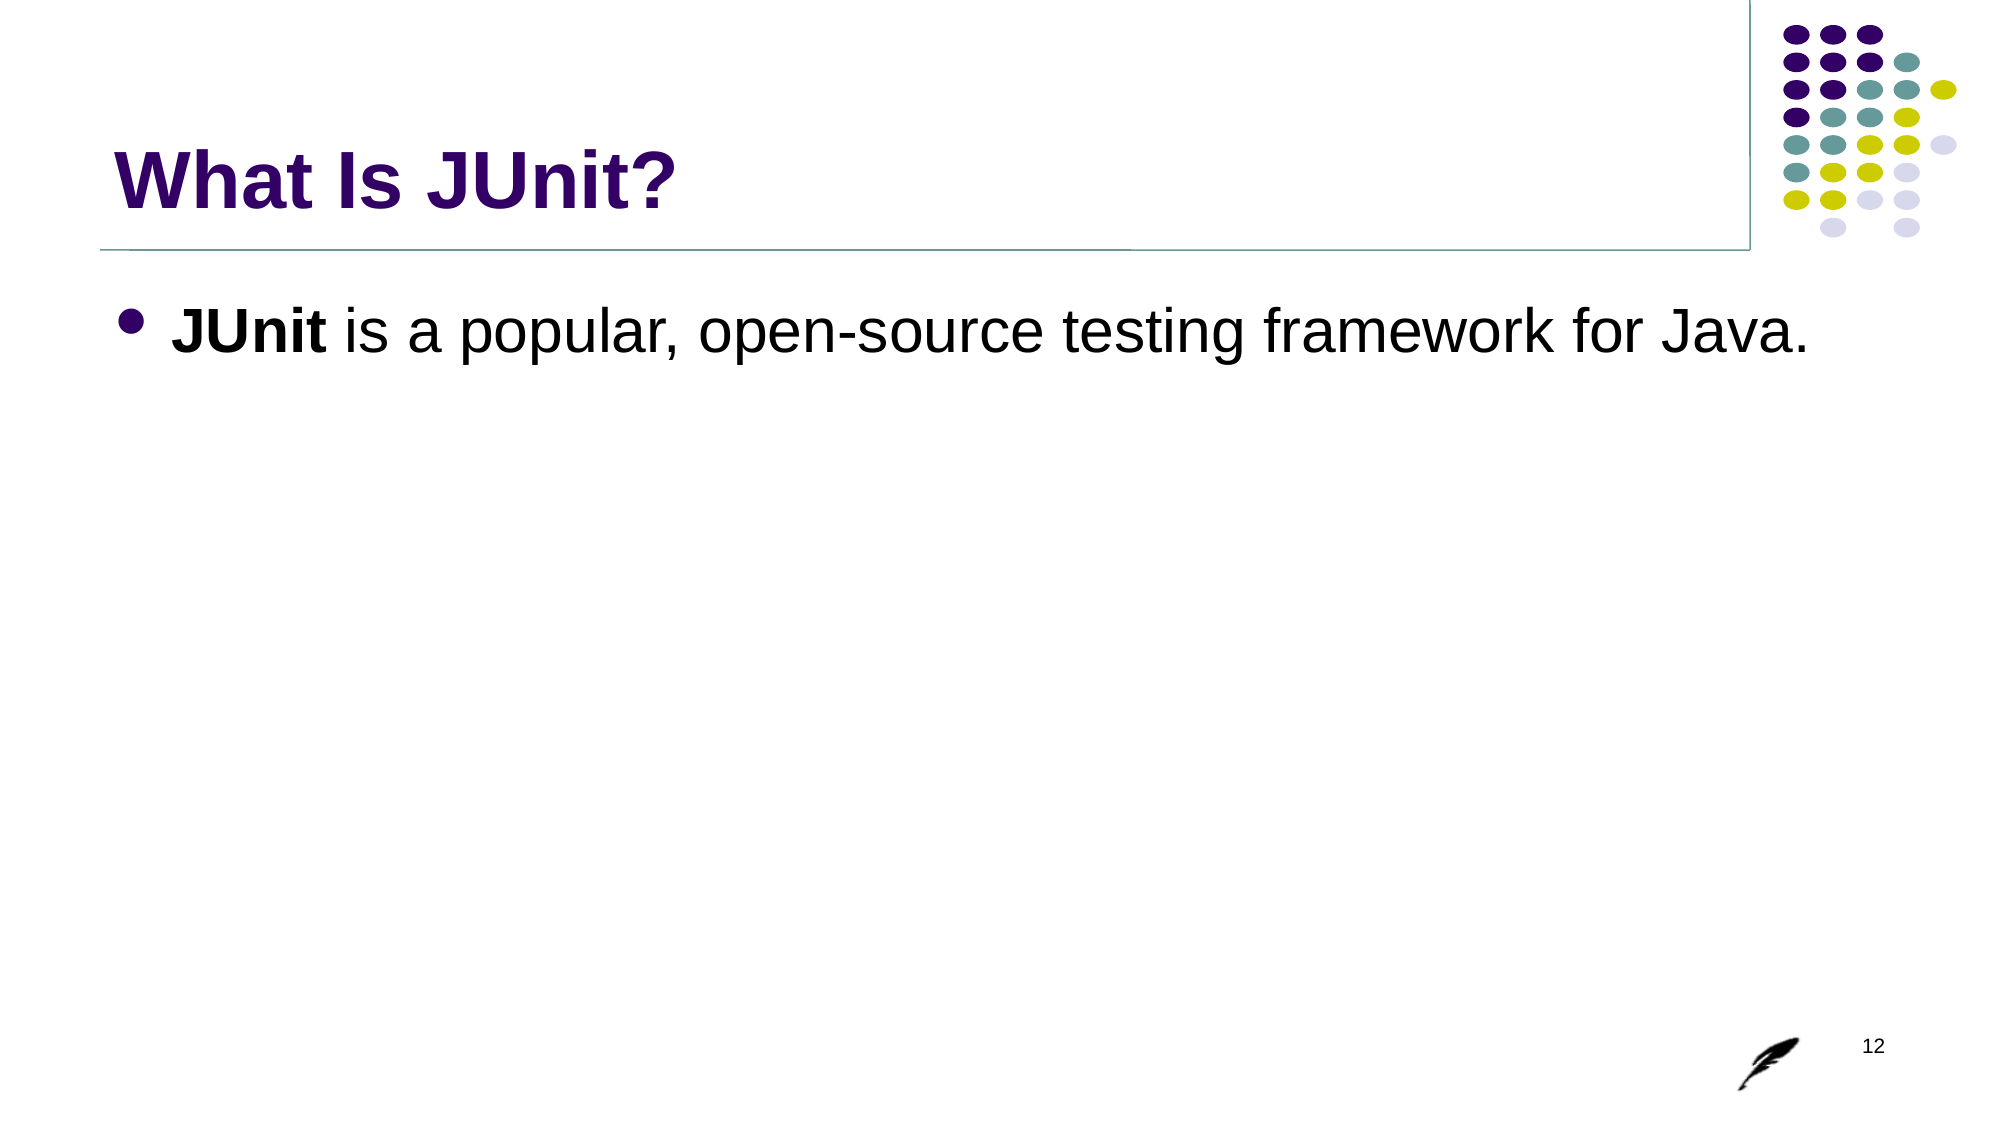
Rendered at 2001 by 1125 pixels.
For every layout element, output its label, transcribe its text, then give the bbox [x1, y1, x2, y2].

slide_number 12 [1433, 1025, 1900, 1100]
title What Is JUnit? [99, 20, 1750, 233]
list JUnit is a popular, open-source testing framework for Java. [99, 282, 1900, 1006]
